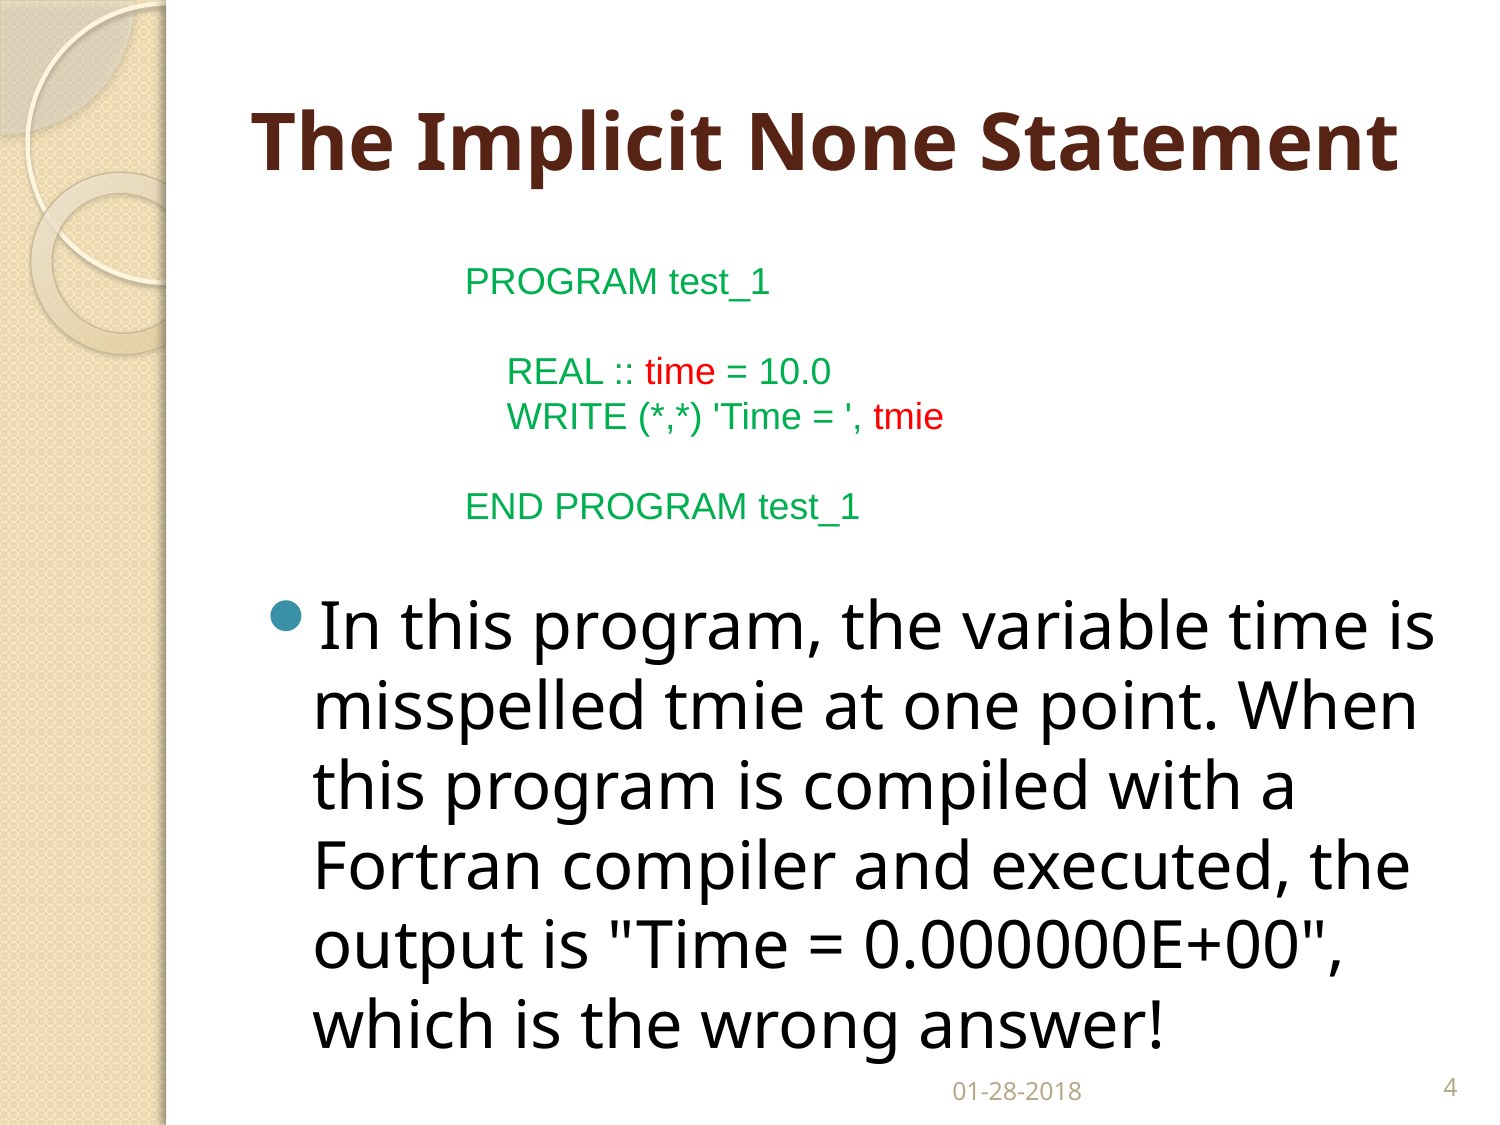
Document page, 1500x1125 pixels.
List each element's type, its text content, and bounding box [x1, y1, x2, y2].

list In this program, the variable time is misspelled tmie at one point. When this program is compiled with a Fortran compiler and executed, the output is "Time = 0.000000E+00", which is the wrong answer! [237, 574, 1468, 1063]
text_box PROGRAM test_1 REAL :: time = 10.0 WRITE (*,*) 'Time = ', tmie END PROGRAM test_1 [449, 249, 1200, 535]
slide_number 4 [1413, 1034, 1488, 1113]
title The Implicit None Statement [235, 45, 1466, 233]
footer 01-28-2018 [937, 1034, 1413, 1113]
